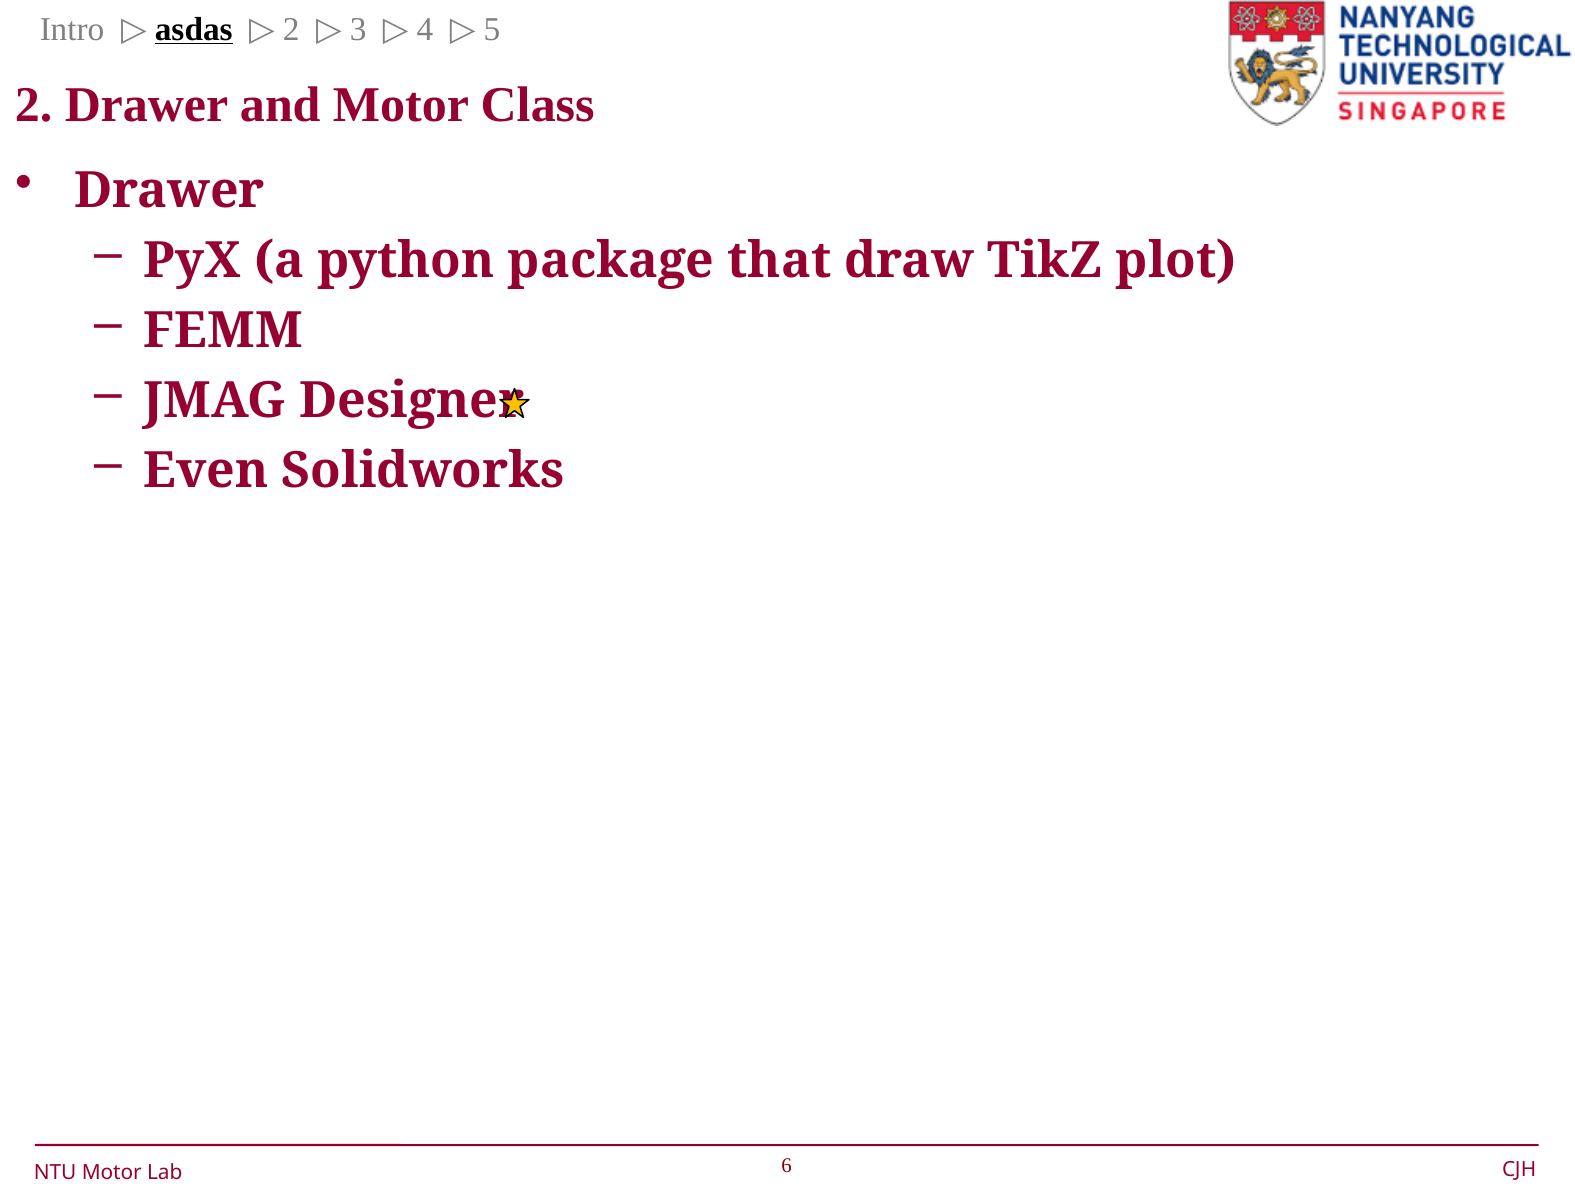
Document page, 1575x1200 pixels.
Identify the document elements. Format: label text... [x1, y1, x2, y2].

title 2. Drawer and Motor Class [0, 63, 1359, 150]
list Drawer PyX (a python package that draw TikZ plot) FEMM JMAG Designer Even Solidworks [0, 150, 1425, 1038]
picture [1227, 0, 1575, 126]
text_box [500, 388, 529, 418]
